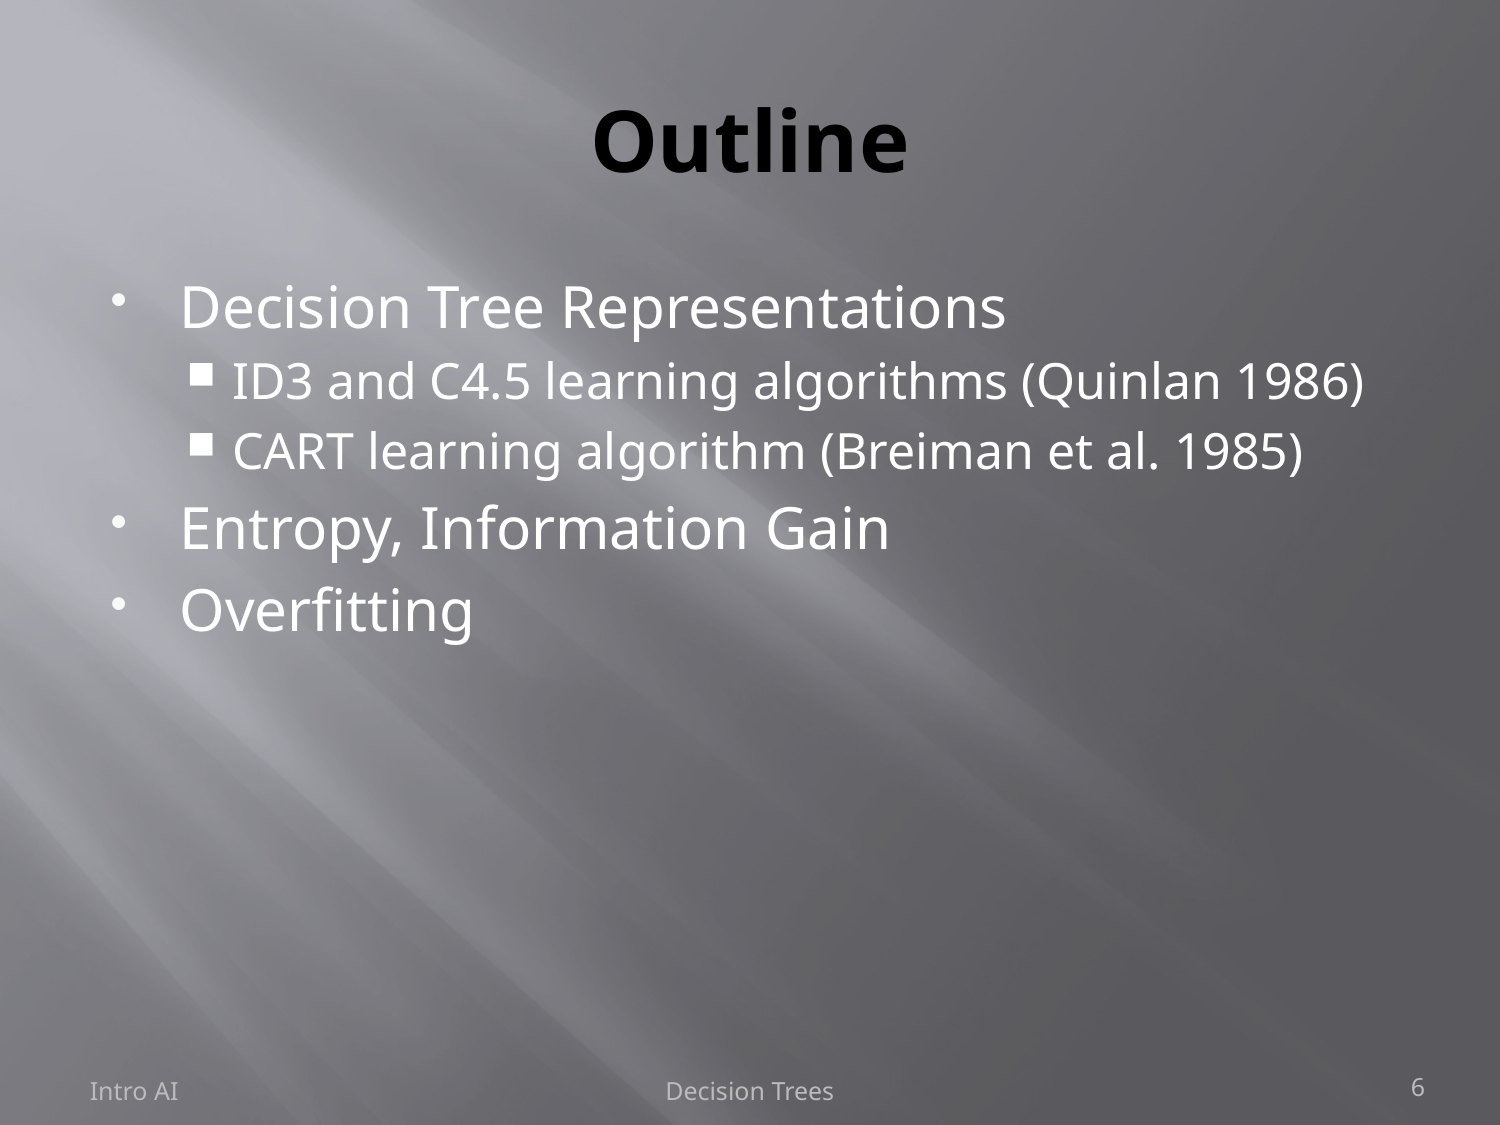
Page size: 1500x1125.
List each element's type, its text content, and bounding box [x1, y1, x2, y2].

title Outline [75, 45, 1425, 233]
slide_number Intro AI [75, 1052, 425, 1113]
slide_number 6 [1299, 1052, 1425, 1113]
footer Decision Trees [512, 1052, 988, 1113]
list Decision Tree Representations ID3 and C4.5 learning algorithms (Quinlan 1986) CART learning algorithm (Breiman et al. 1985) Entropy, Information Gain Overfitting [75, 262, 1425, 1035]
